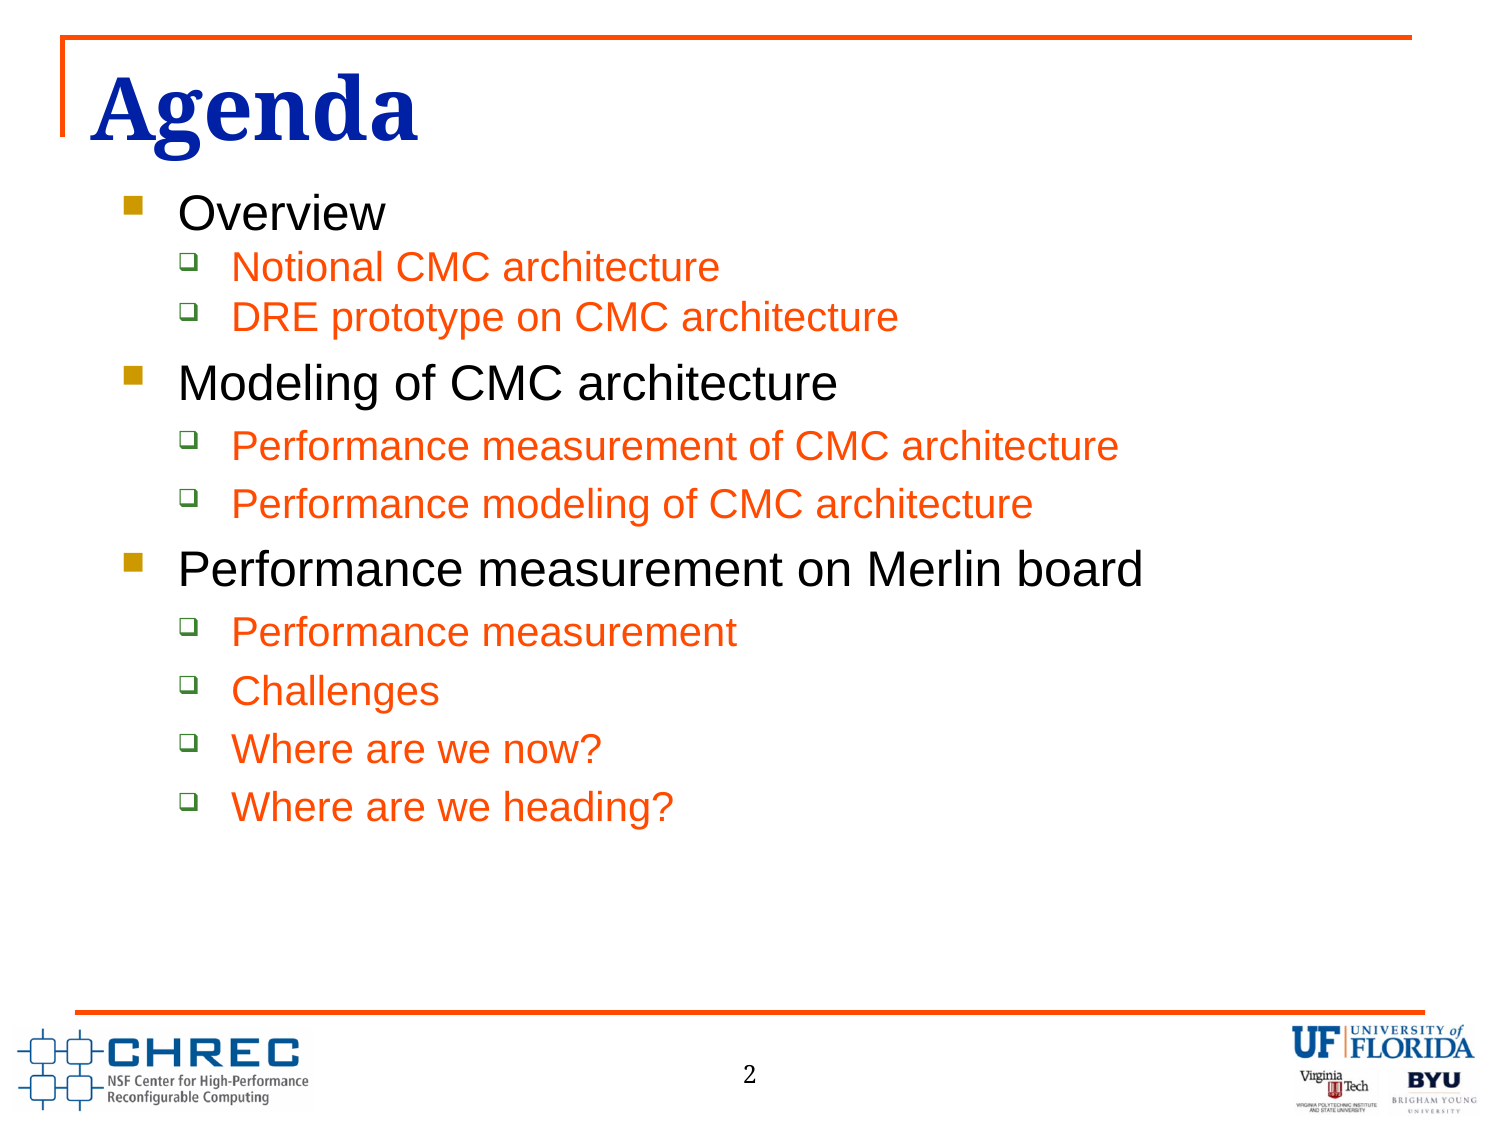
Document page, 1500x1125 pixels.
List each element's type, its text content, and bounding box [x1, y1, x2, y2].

list Overview Notional CMC architecture DRE prototype on CMC architecture Modeling of CMC architecture Performance measurement of CMC architecture Performance modeling of CMC architecture Performance measurement on Merlin board Performance measurement Challenges Where are we now? Where are we heading? [105, 172, 1465, 979]
picture [1287, 1021, 1485, 1117]
title Agenda [74, 45, 1426, 201]
picture [12, 1026, 313, 1112]
slide_number 2 [599, 1024, 901, 1101]
